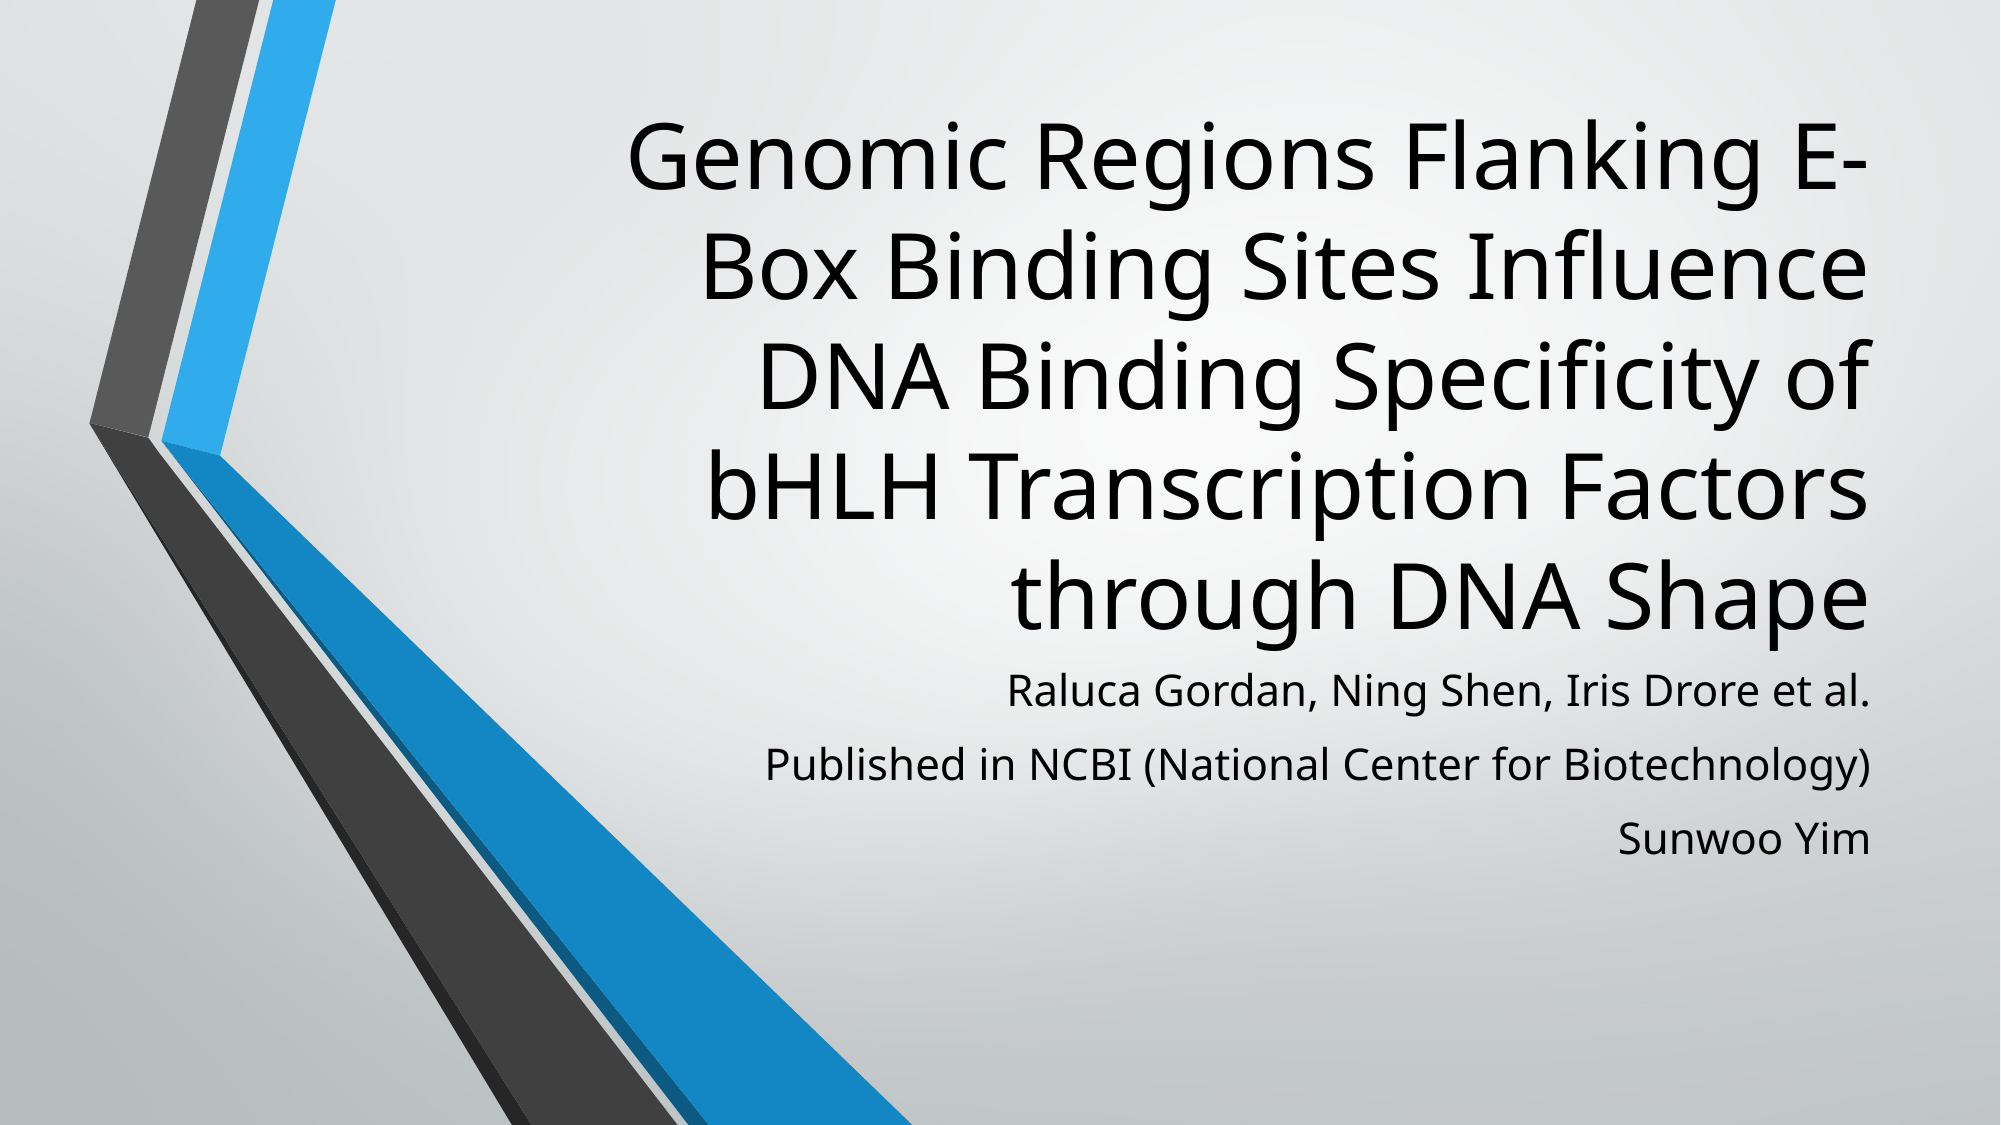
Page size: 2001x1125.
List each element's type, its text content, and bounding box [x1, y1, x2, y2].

title Genomic Regions Flanking E-Box Binding Sites Influence DNA Binding Specificity of bHLH Transcription Factors through DNA Shape [480, 226, 1887, 656]
subtitle Raluca Gordan, Ning Shen, Iris Drore et al. Published in NCBI (National Center for Biotechnology) Sunwoo Yim [740, 655, 1887, 884]
